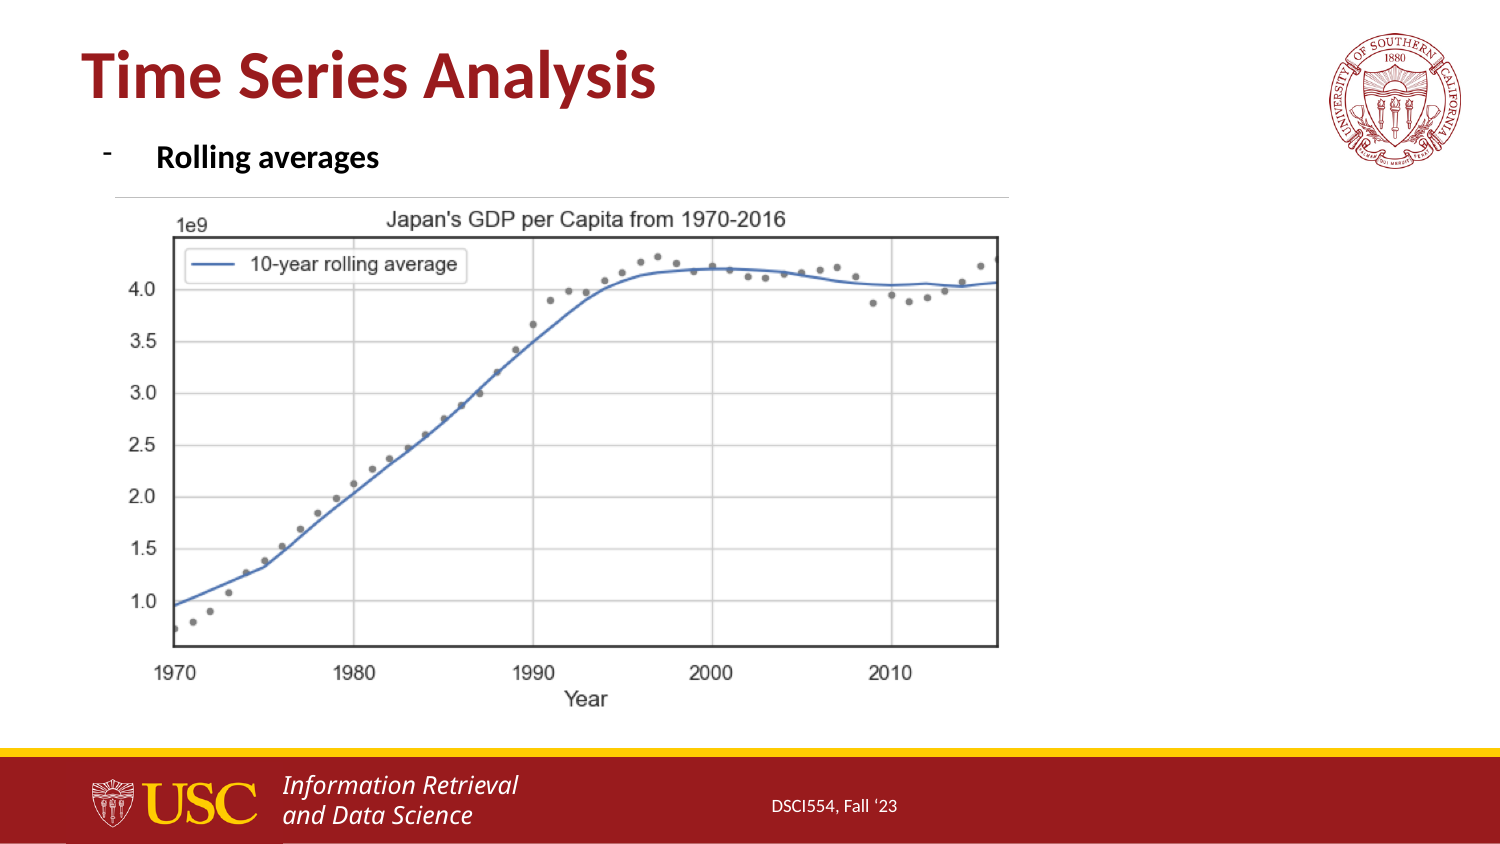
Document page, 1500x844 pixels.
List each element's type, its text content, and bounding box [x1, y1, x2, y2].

text_box Rolling averages [66, 122, 1203, 456]
picture [66, 762, 283, 844]
picture [115, 196, 1009, 727]
picture [1329, 33, 1461, 169]
text_box Time Series Analysis [66, 0, 1397, 159]
footer DSCI554, Fall ‘23 [621, 782, 1048, 827]
